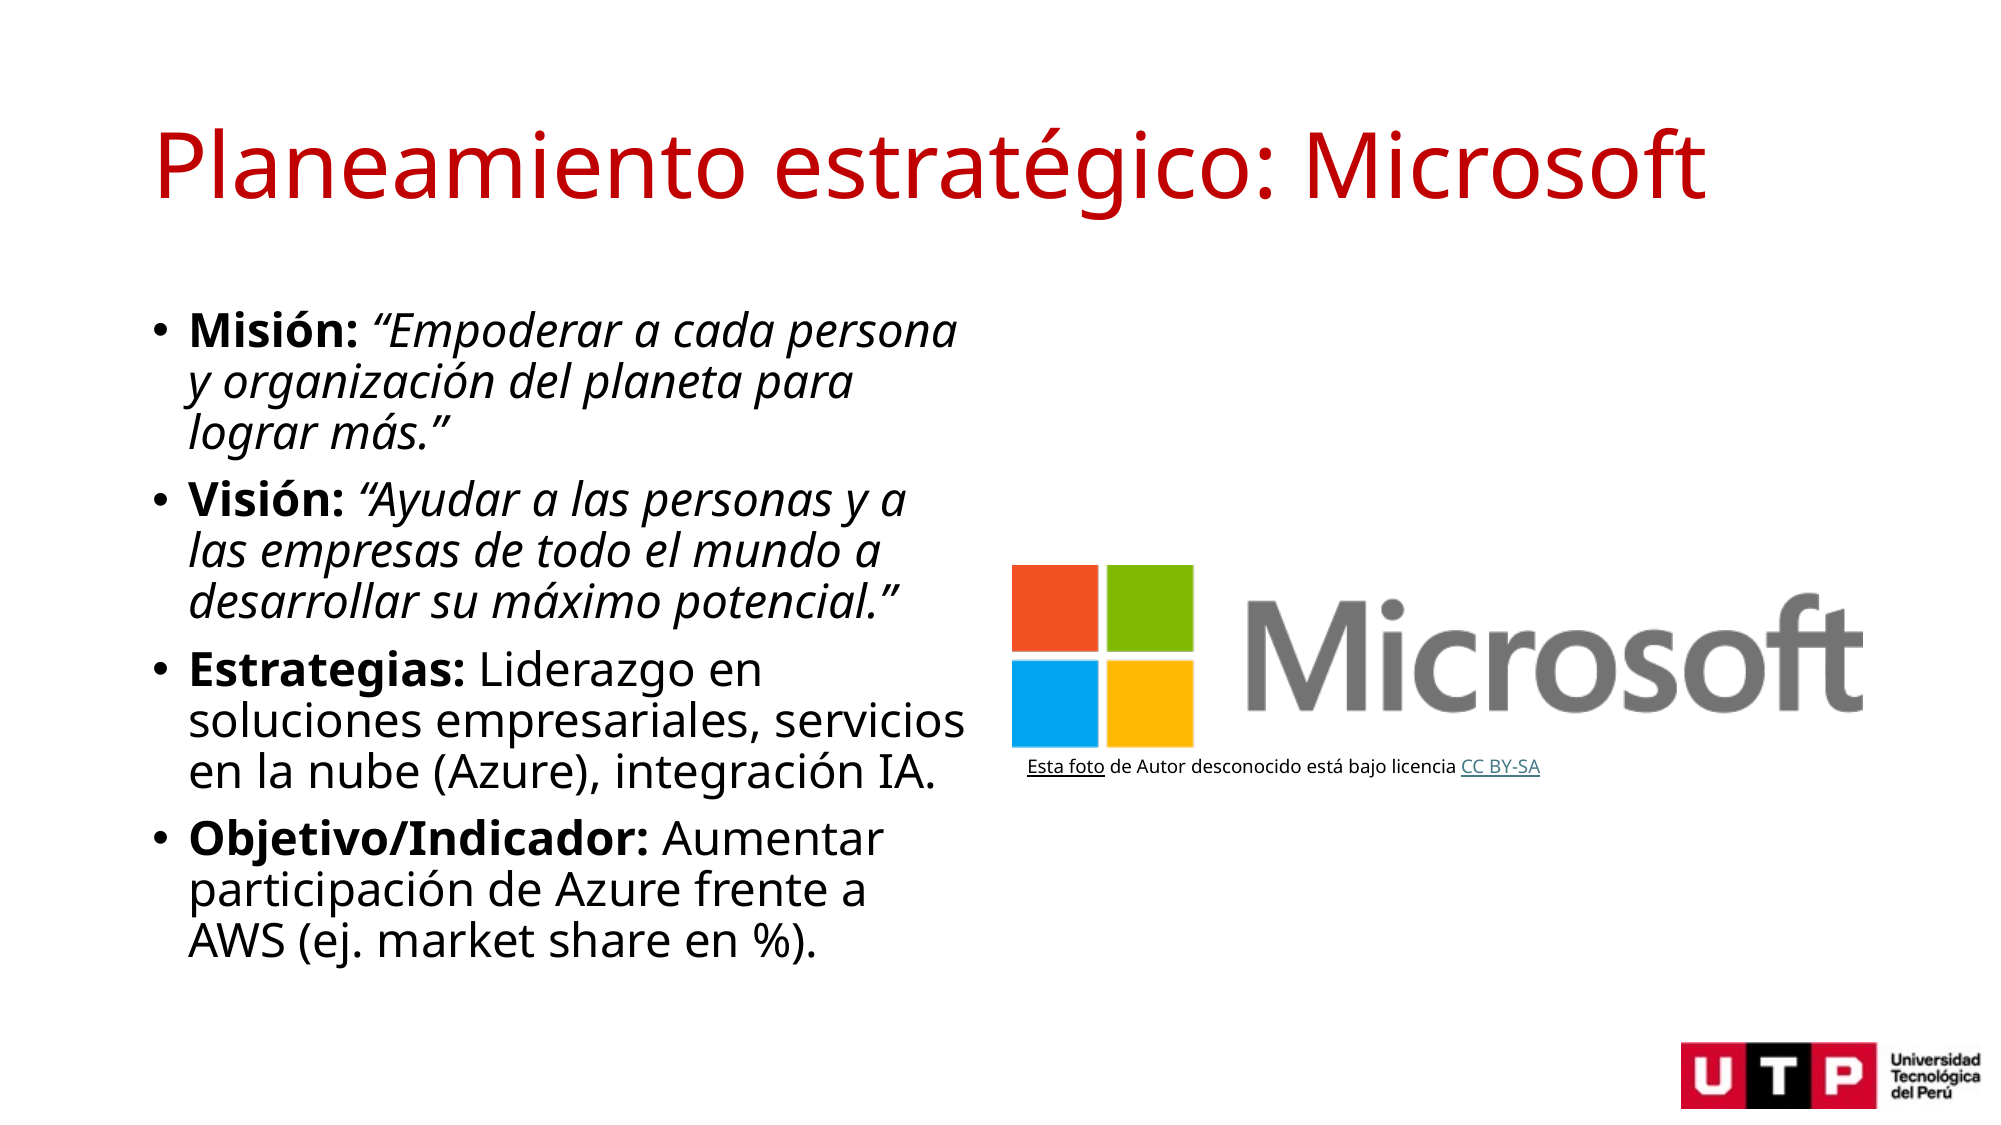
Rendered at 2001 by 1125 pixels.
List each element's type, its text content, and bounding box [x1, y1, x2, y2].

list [1011, 564, 1863, 748]
title Planeamiento estratégico: Microsoft [137, 59, 1863, 278]
list Misión: “Empoderar a cada persona y organización del planeta para lograr más.” Visión: “Ayudar a las personas y a las empresas de todo el mundo a desarrollar su máximo potencial.” Estrategias: Liderazgo en soluciones empresariales, servicios en la nube (Azure), integración IA. Objetivo/Indicador: Aumentar participación de Azure frente a AWS (ej. market share en %). [137, 299, 988, 1014]
picture [1680, 1042, 2000, 1109]
text_box Esta foto de Autor desconocido está bajo licencia CC BY-SA [1012, 748, 1863, 788]
